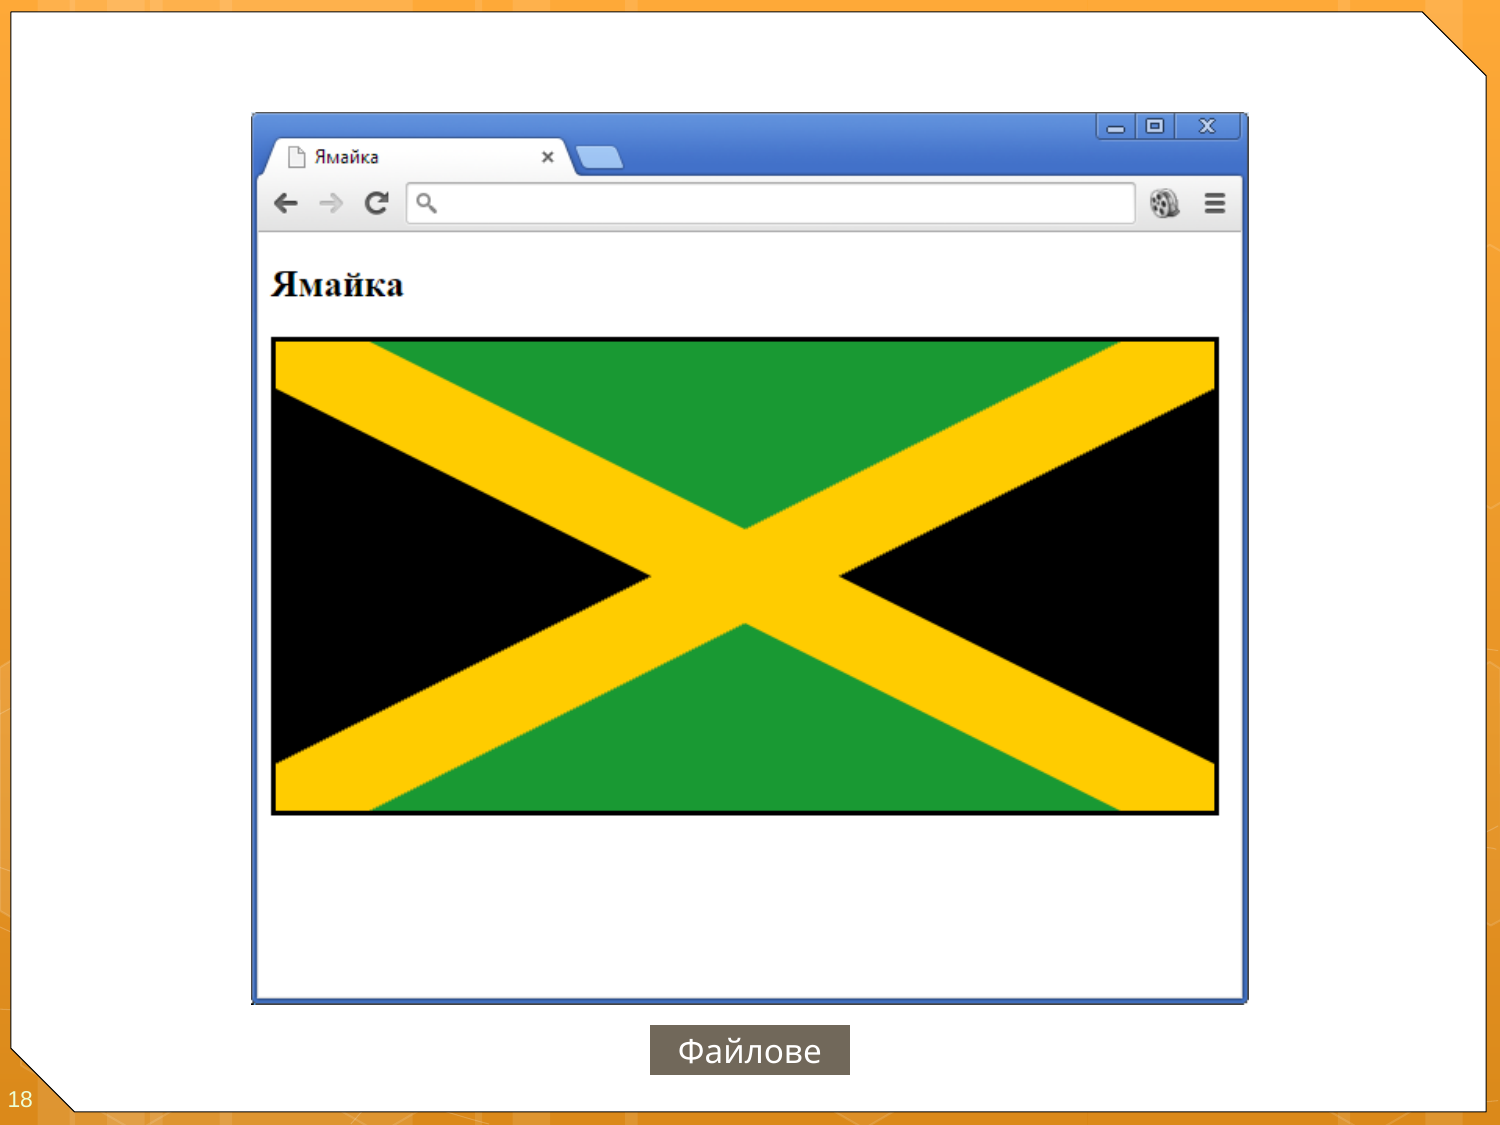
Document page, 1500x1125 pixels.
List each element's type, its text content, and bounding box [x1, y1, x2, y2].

text_box Файлове [649, 1024, 851, 1076]
picture [251, 112, 1249, 1005]
slide_number 18 [0, 1065, 88, 1125]
